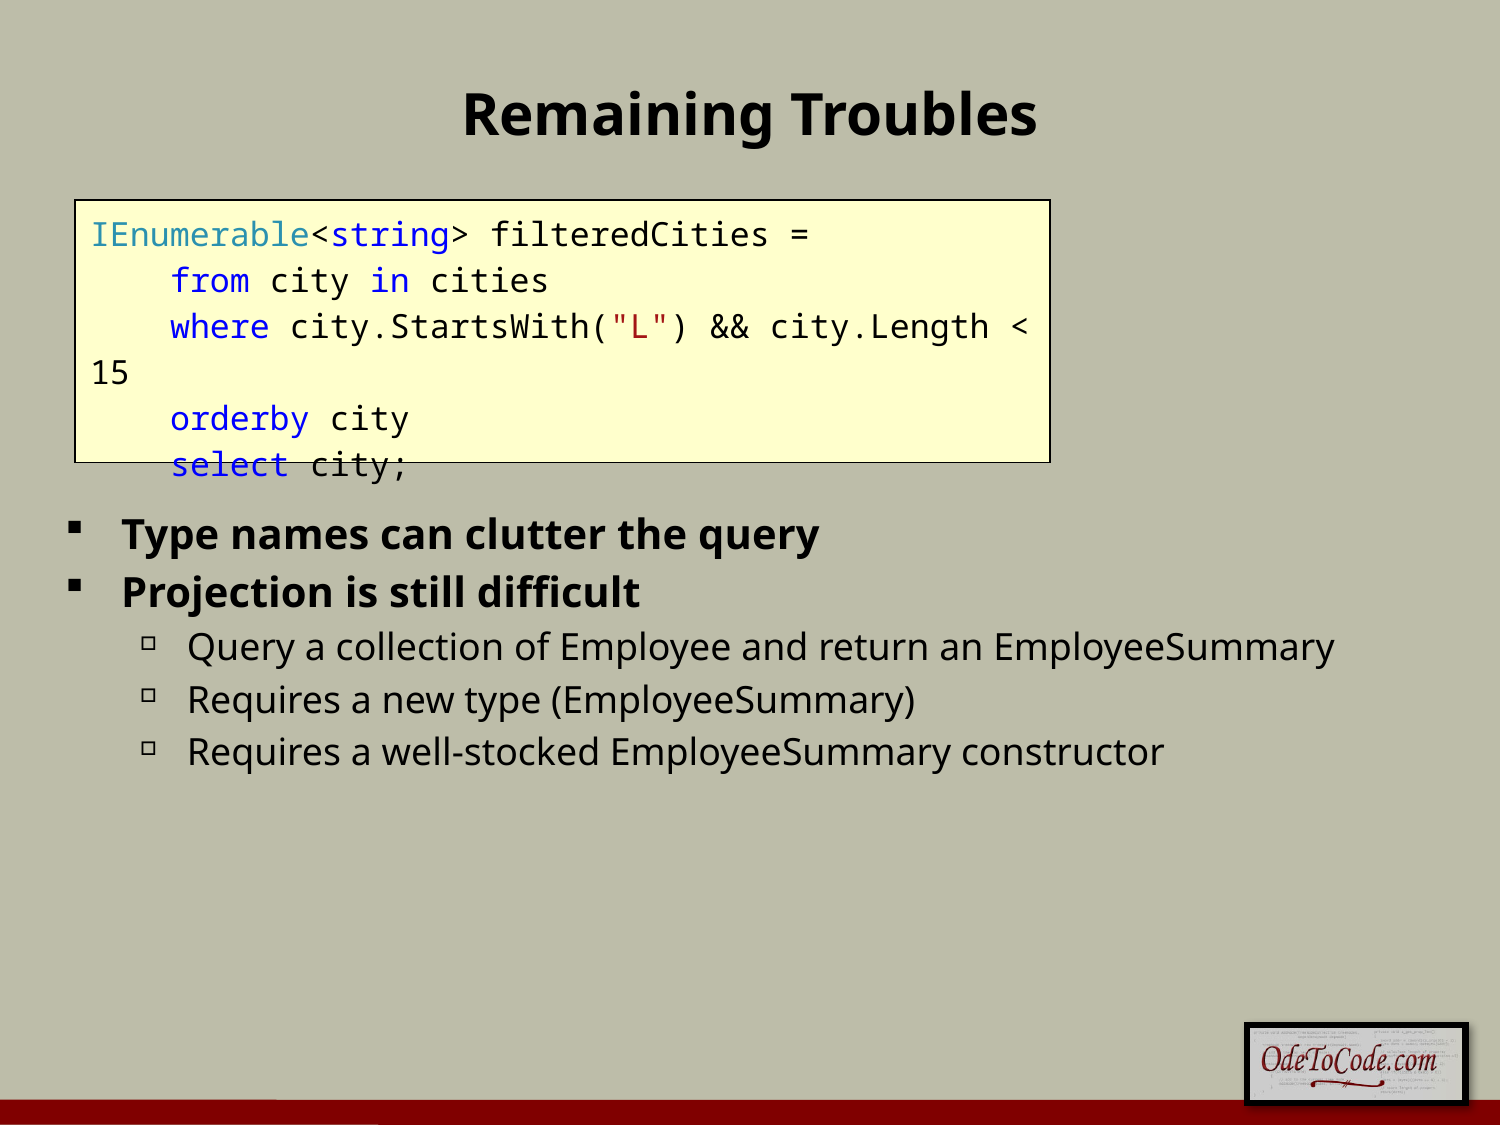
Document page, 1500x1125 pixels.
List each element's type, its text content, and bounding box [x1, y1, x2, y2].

picture [1250, 1028, 1462, 1100]
title Remaining Troubles [74, 49, 1426, 176]
list Type names can clutter the query Projection is still difficult Query a collection of Employee and return an EmployeeSummary Requires a new type (EmployeeSummary) Requires a well-stocked EmployeeSummary constructor [49, 499, 1401, 976]
text_box IEnumerable<string> filteredCities = from city in cities where city.StartsWith("L") && city.Length < 15 orderby city select city; [74, 200, 1050, 463]
